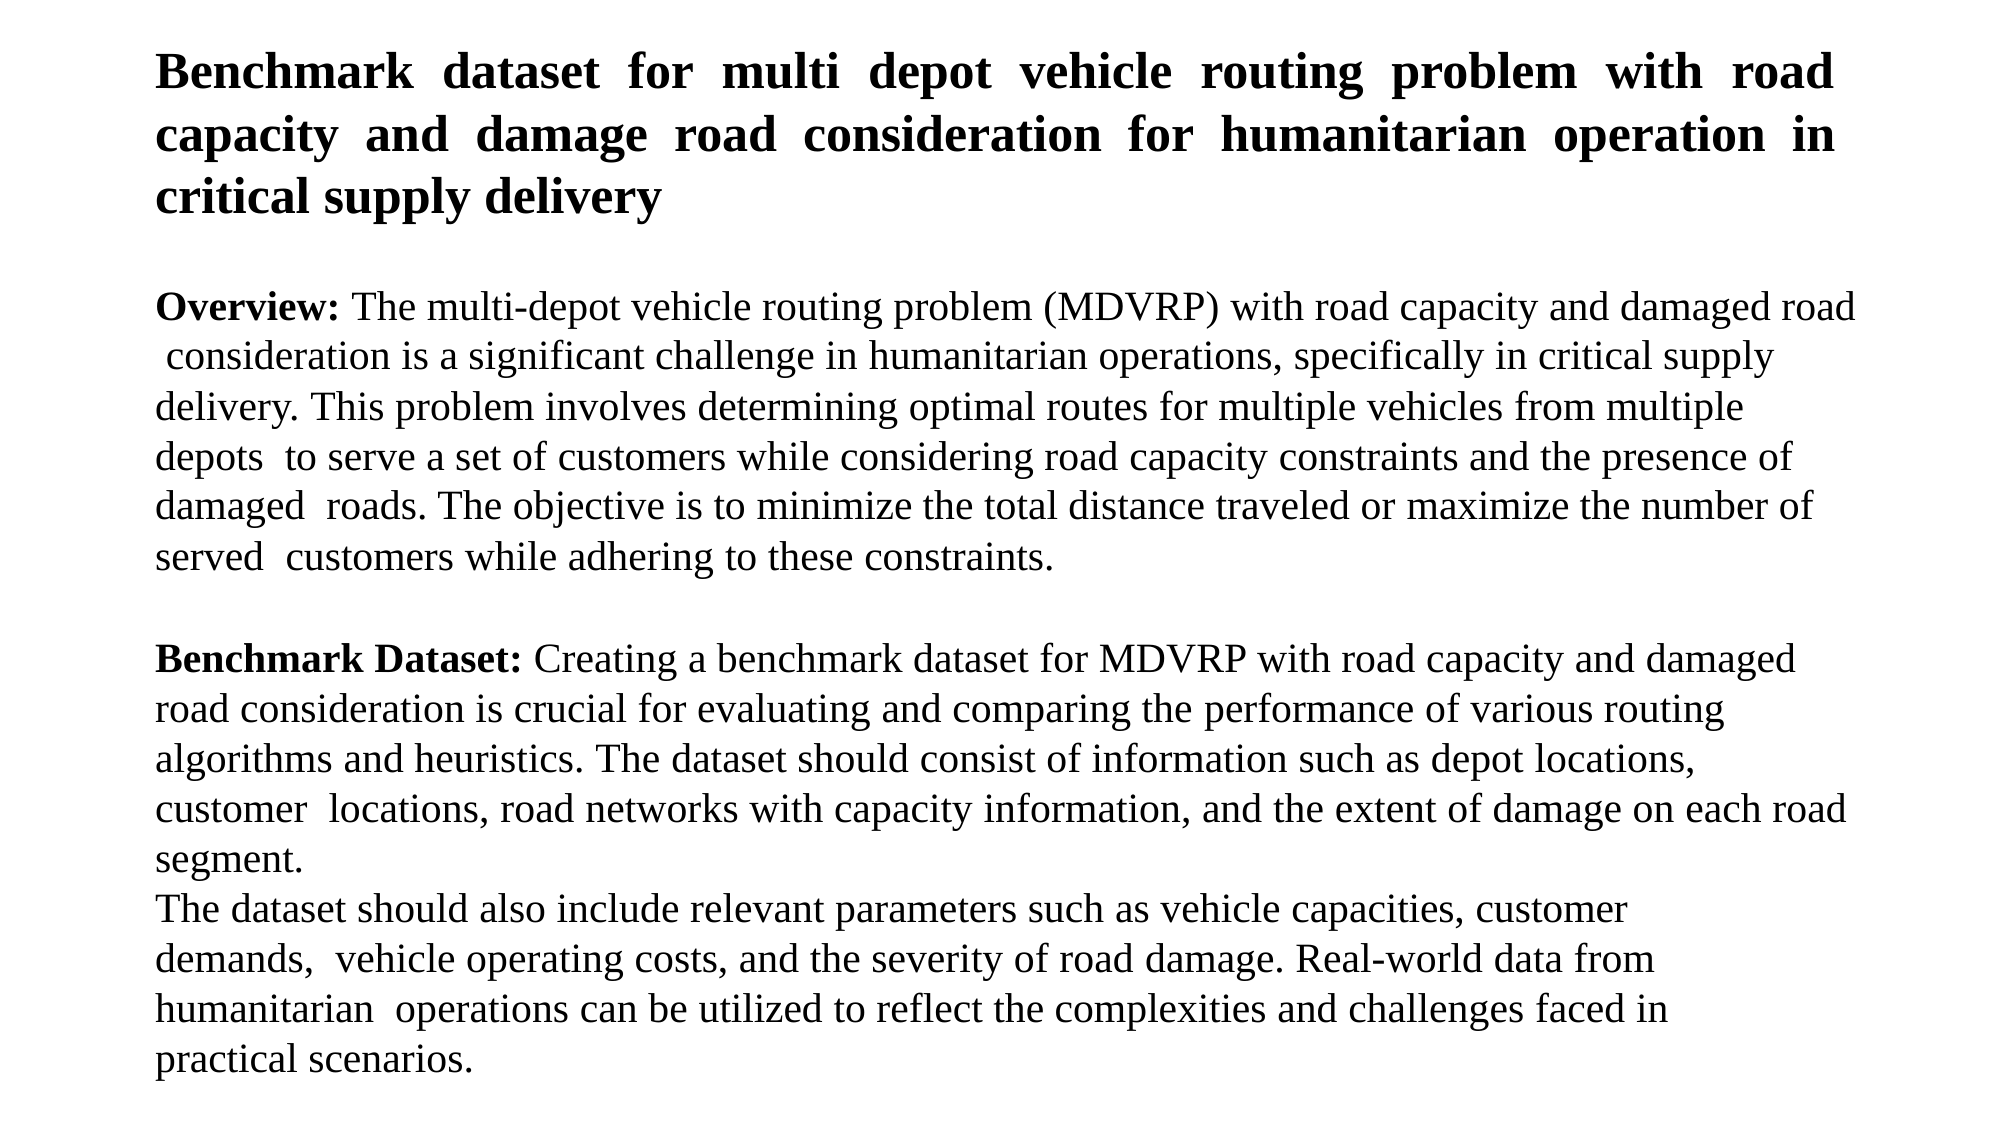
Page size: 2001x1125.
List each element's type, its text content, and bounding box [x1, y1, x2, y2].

text_box Overview: The multi-depot vehicle routing problem (MDVRP) with road capacity and damaged road consideration is a significant challenge in humanitarian operations, specifically in critical supply delivery. This problem involves determining optimal routes for multiple vehicles from multiple depots to serve a set of customers while considering road capacity constraints and the presence of damaged roads. The objective is to minimize the total distance traveled or maximize the number of served customers while adhering to these constraints. Benchmark Dataset: Creating a benchmark dataset for MDVRP with road capacity and damaged road consideration is crucial for evaluating and comparing the performance of various routing algorithms and heuristics. The dataset should consist of information such as depot locations, customer locations, road networks with capacity information, and the extent of damage on each road segment. The dataset should also include relevant parameters such as vehicle capacities, customer demands, vehicle operating costs, and the severity of road damage. Real-world data from humanitarian operations can be utilized to reflect the complexities and challenges faced in practical scenarios. [153, 276, 1862, 1081]
title Benchmark dataset for multi depot vehicle routing problem with road capacity and damage road consideration for humanitarian operation in critical supply delivery [153, 34, 1863, 225]
